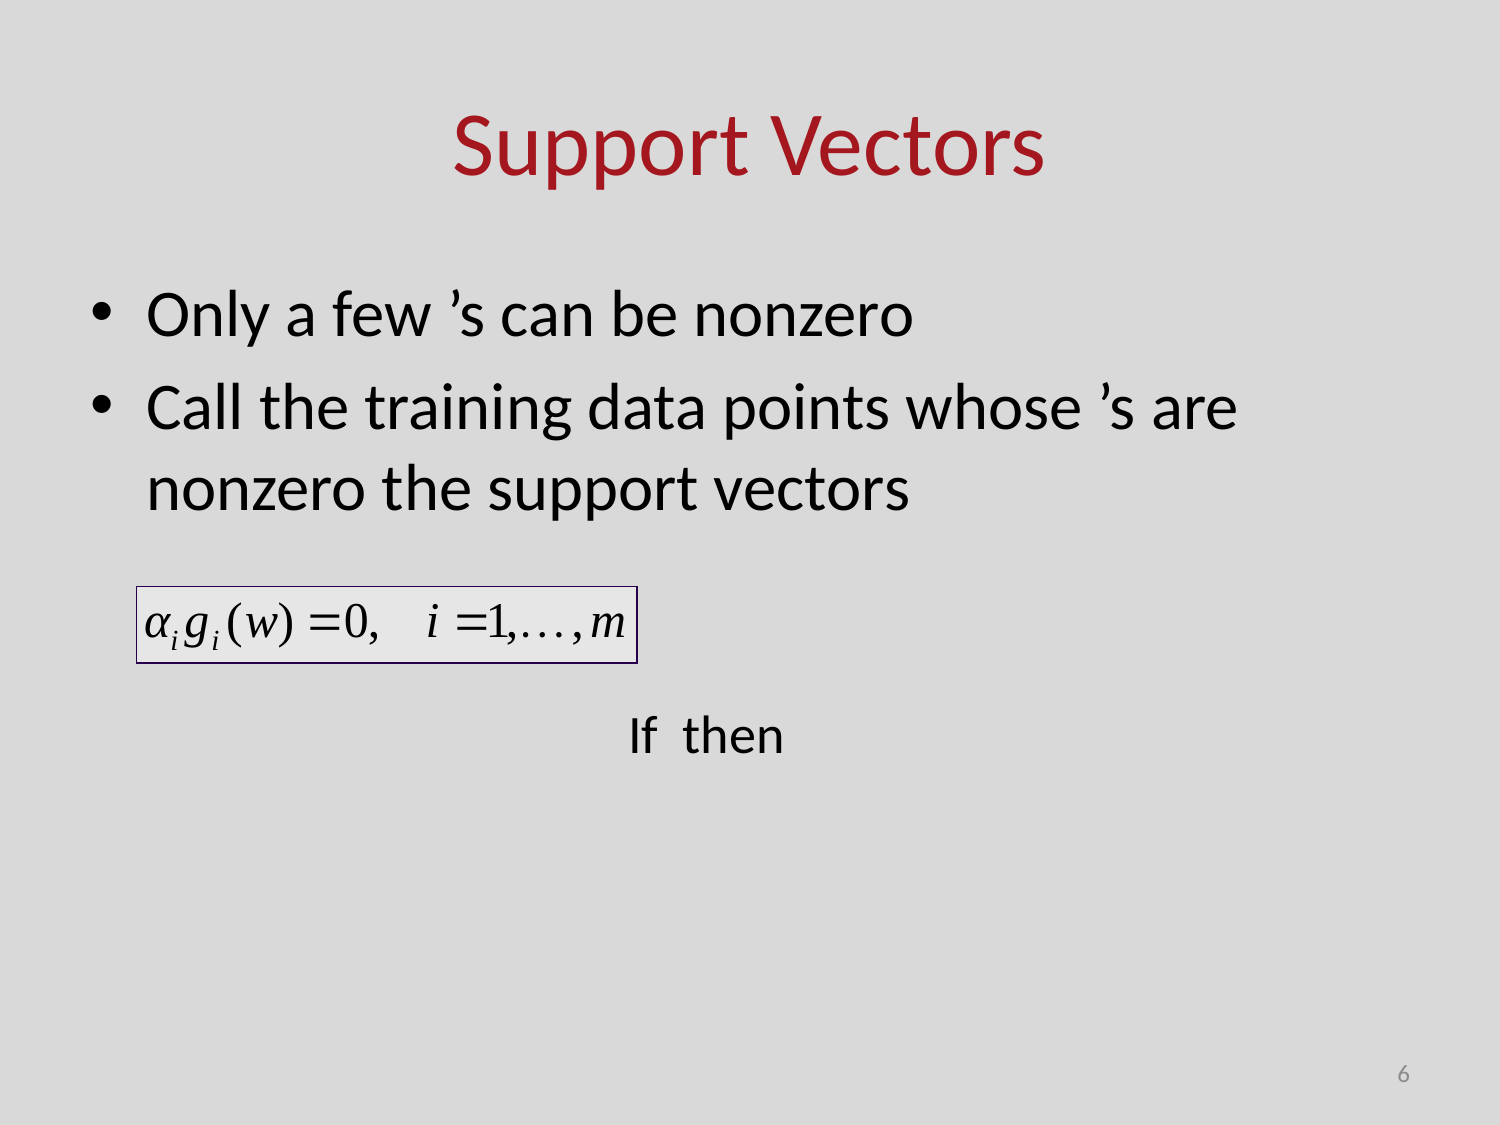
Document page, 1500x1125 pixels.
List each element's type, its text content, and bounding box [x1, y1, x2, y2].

slide_number 6 [1074, 1042, 1425, 1103]
title Support Vectors [75, 45, 1425, 233]
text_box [137, 587, 637, 663]
